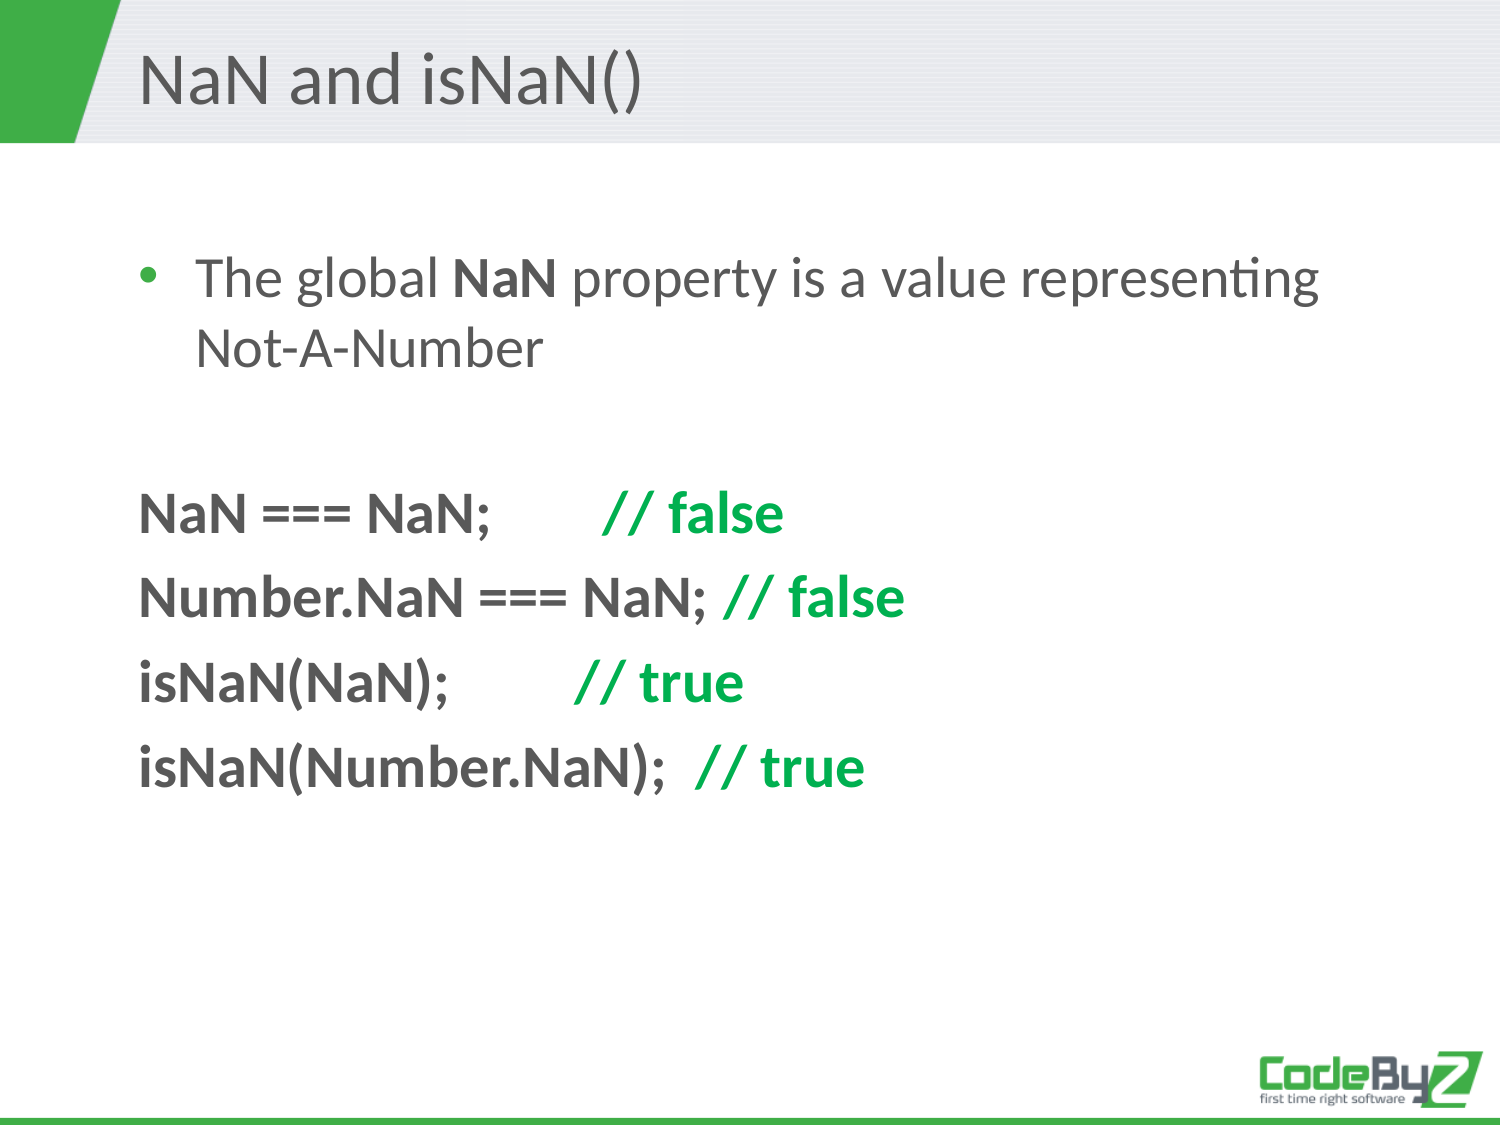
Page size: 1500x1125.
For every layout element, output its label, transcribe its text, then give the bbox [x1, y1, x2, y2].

title NaN and isNaN() [123, 0, 1425, 149]
picture [0, 0, 1500, 1117]
list The global NaN property is a value representing Not-A-Number NaN === NaN; // false Number.NaN === NaN; // false isNaN(NaN); // true isNaN(Number.NaN); // true [123, 231, 1425, 1012]
